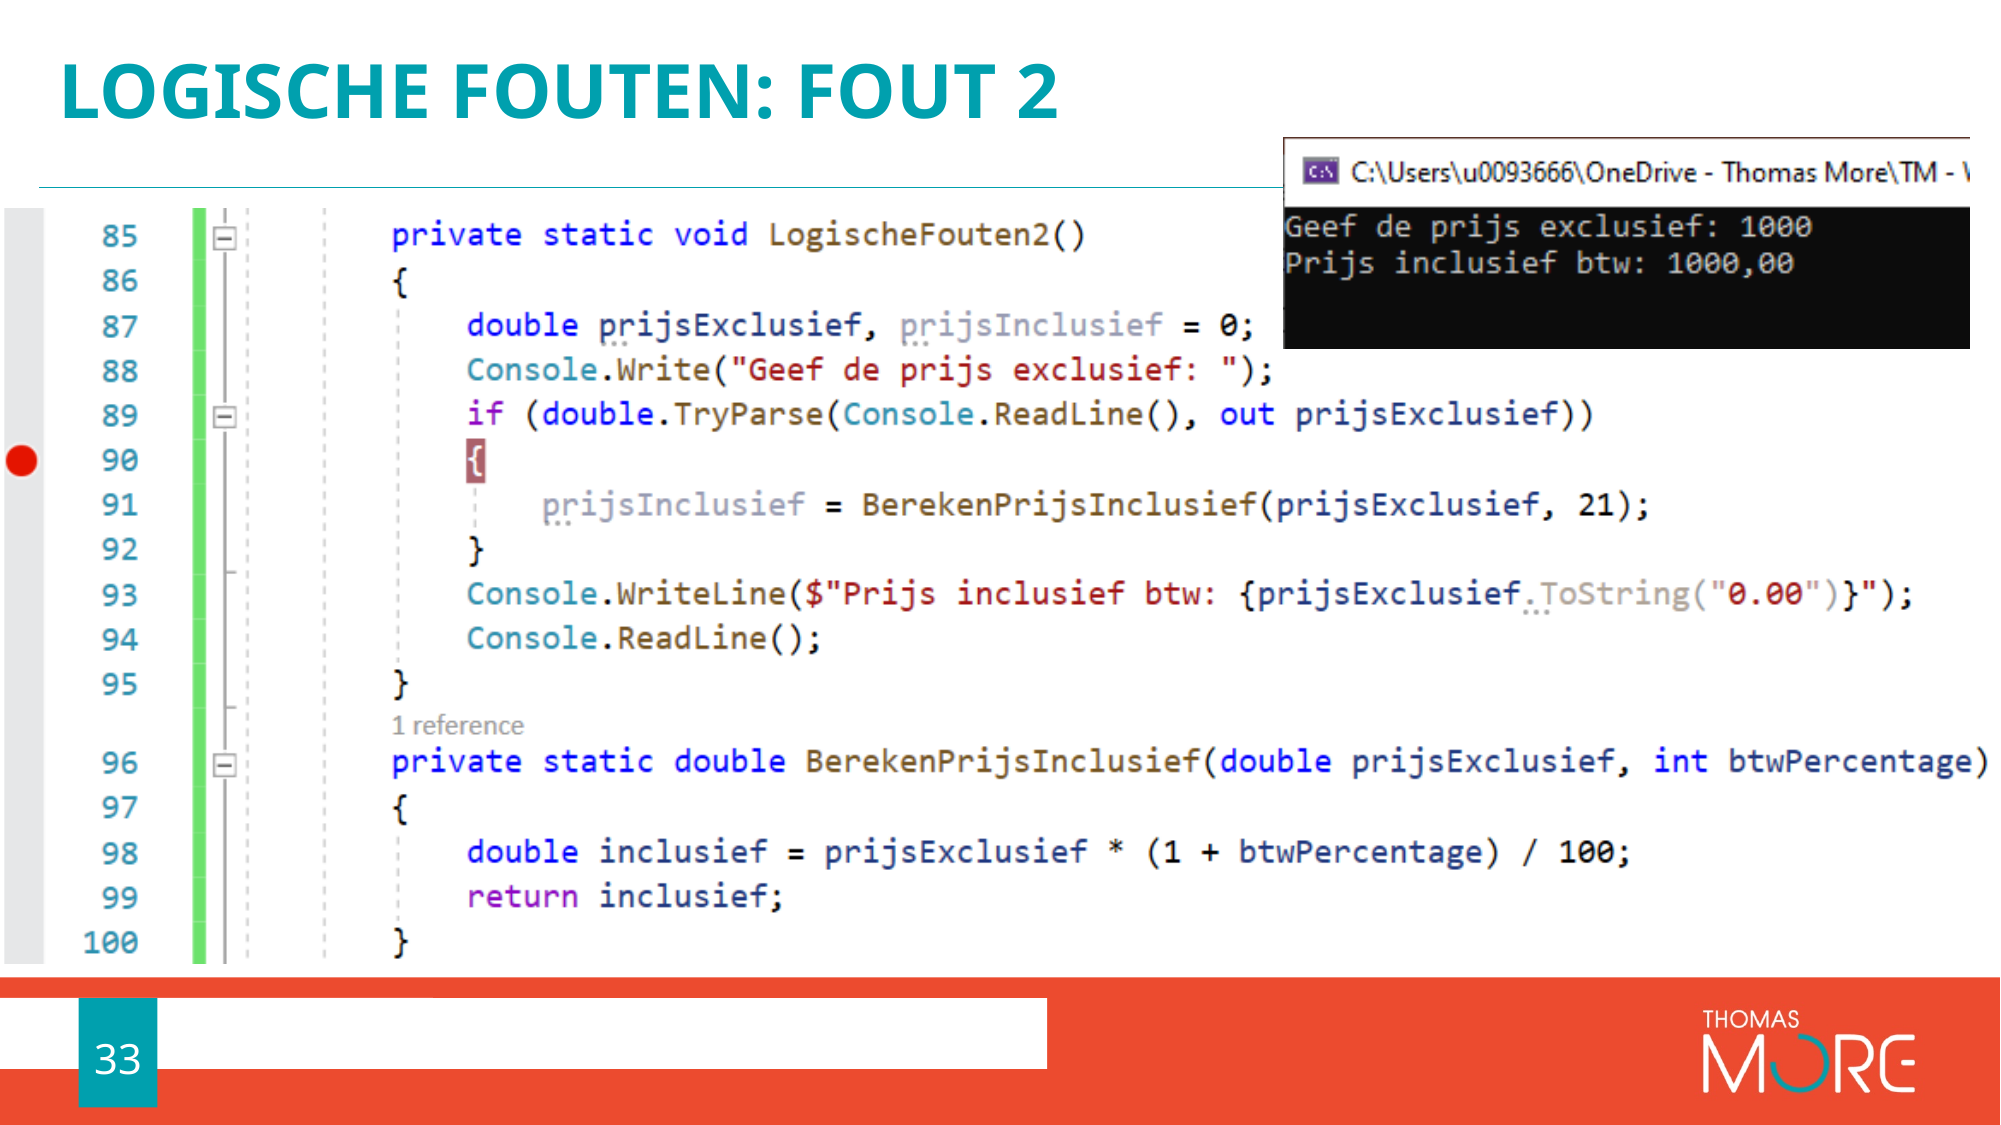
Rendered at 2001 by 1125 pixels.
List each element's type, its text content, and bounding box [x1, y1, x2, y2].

slide_number 33 [78, 998, 158, 1108]
footer [165, 998, 1048, 1069]
picture [1673, 980, 1944, 1122]
picture [3, 136, 1996, 965]
title Logische Fouten: Fout 2 [0, 0, 2000, 188]
